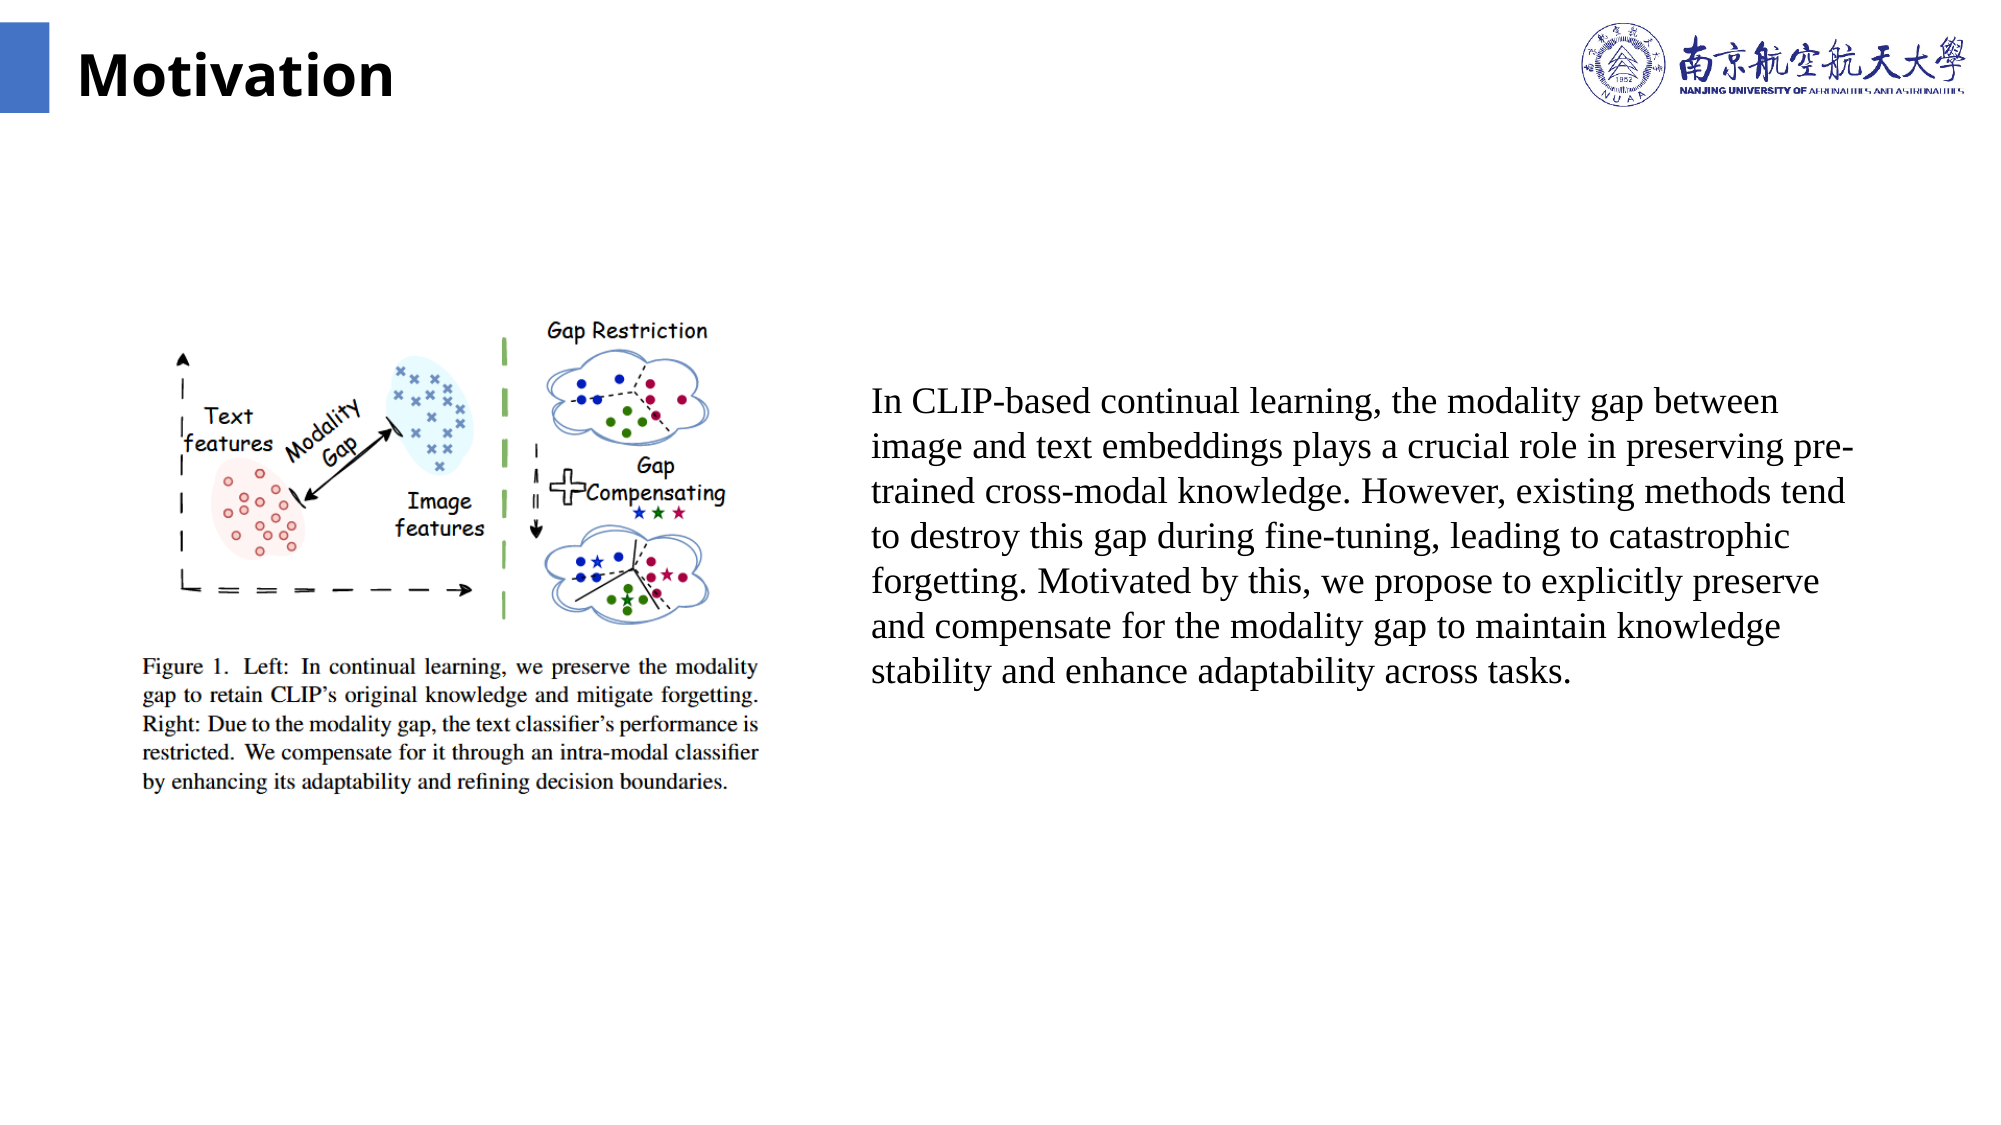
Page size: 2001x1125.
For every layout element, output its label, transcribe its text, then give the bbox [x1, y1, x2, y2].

picture [116, 309, 792, 816]
text_box Motivation [61, 30, 438, 115]
text_box In CLIP-based continual learning, the modality gap between image and text embeddings plays a crucial role in preserving pre-trained cross-modal knowledge. However, existing methods tend to destroy this gap during fine-tuning, leading to catastrophic forgetting. Motivated by this, we propose to explicitly preserve and compensate for the modality gap to maintain knowledge stability and enhance adaptability across tasks. [856, 368, 1881, 1059]
picture [1573, 0, 1973, 113]
text_box [0, 21, 50, 114]
